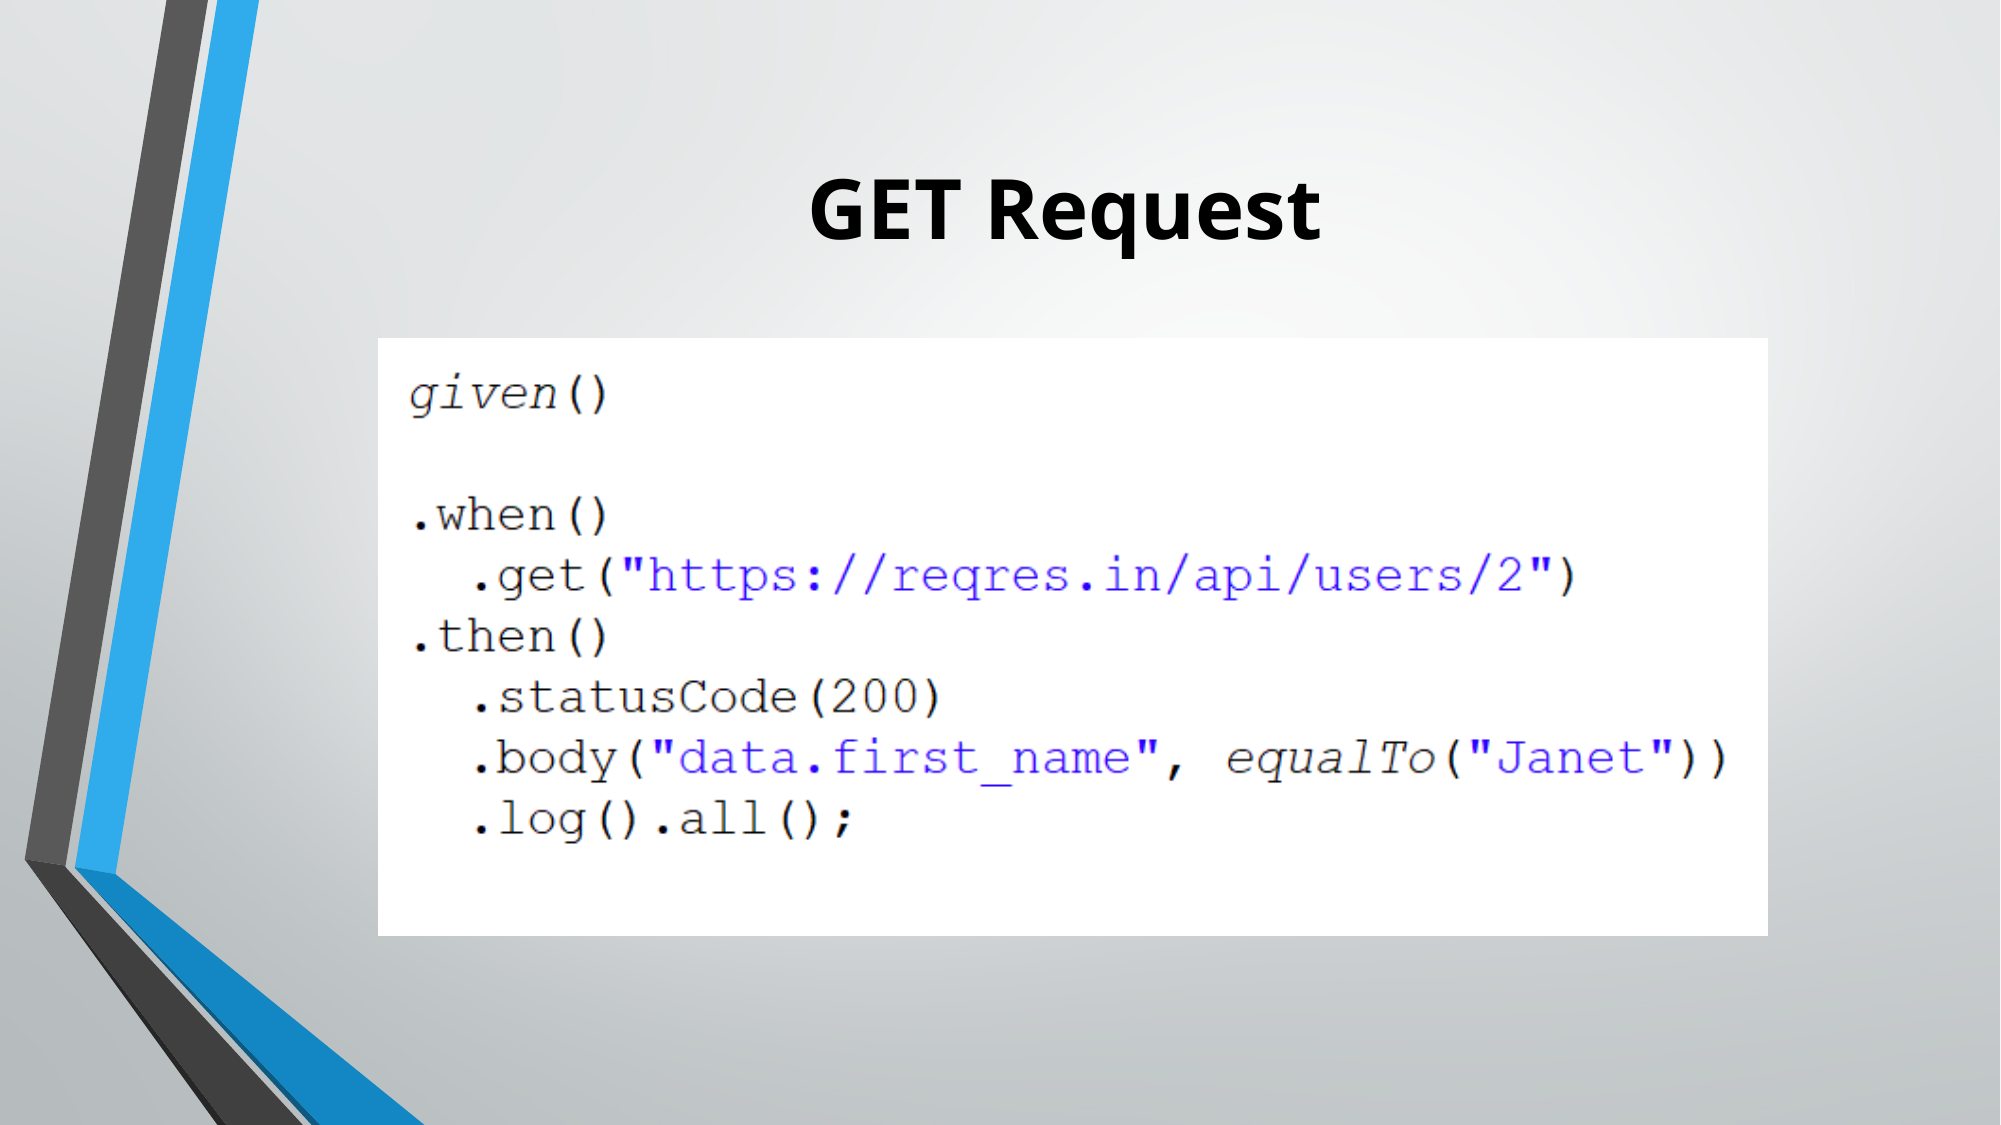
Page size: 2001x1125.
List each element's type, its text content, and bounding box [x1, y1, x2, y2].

title GET Request [243, 112, 1887, 300]
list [378, 338, 1768, 936]
